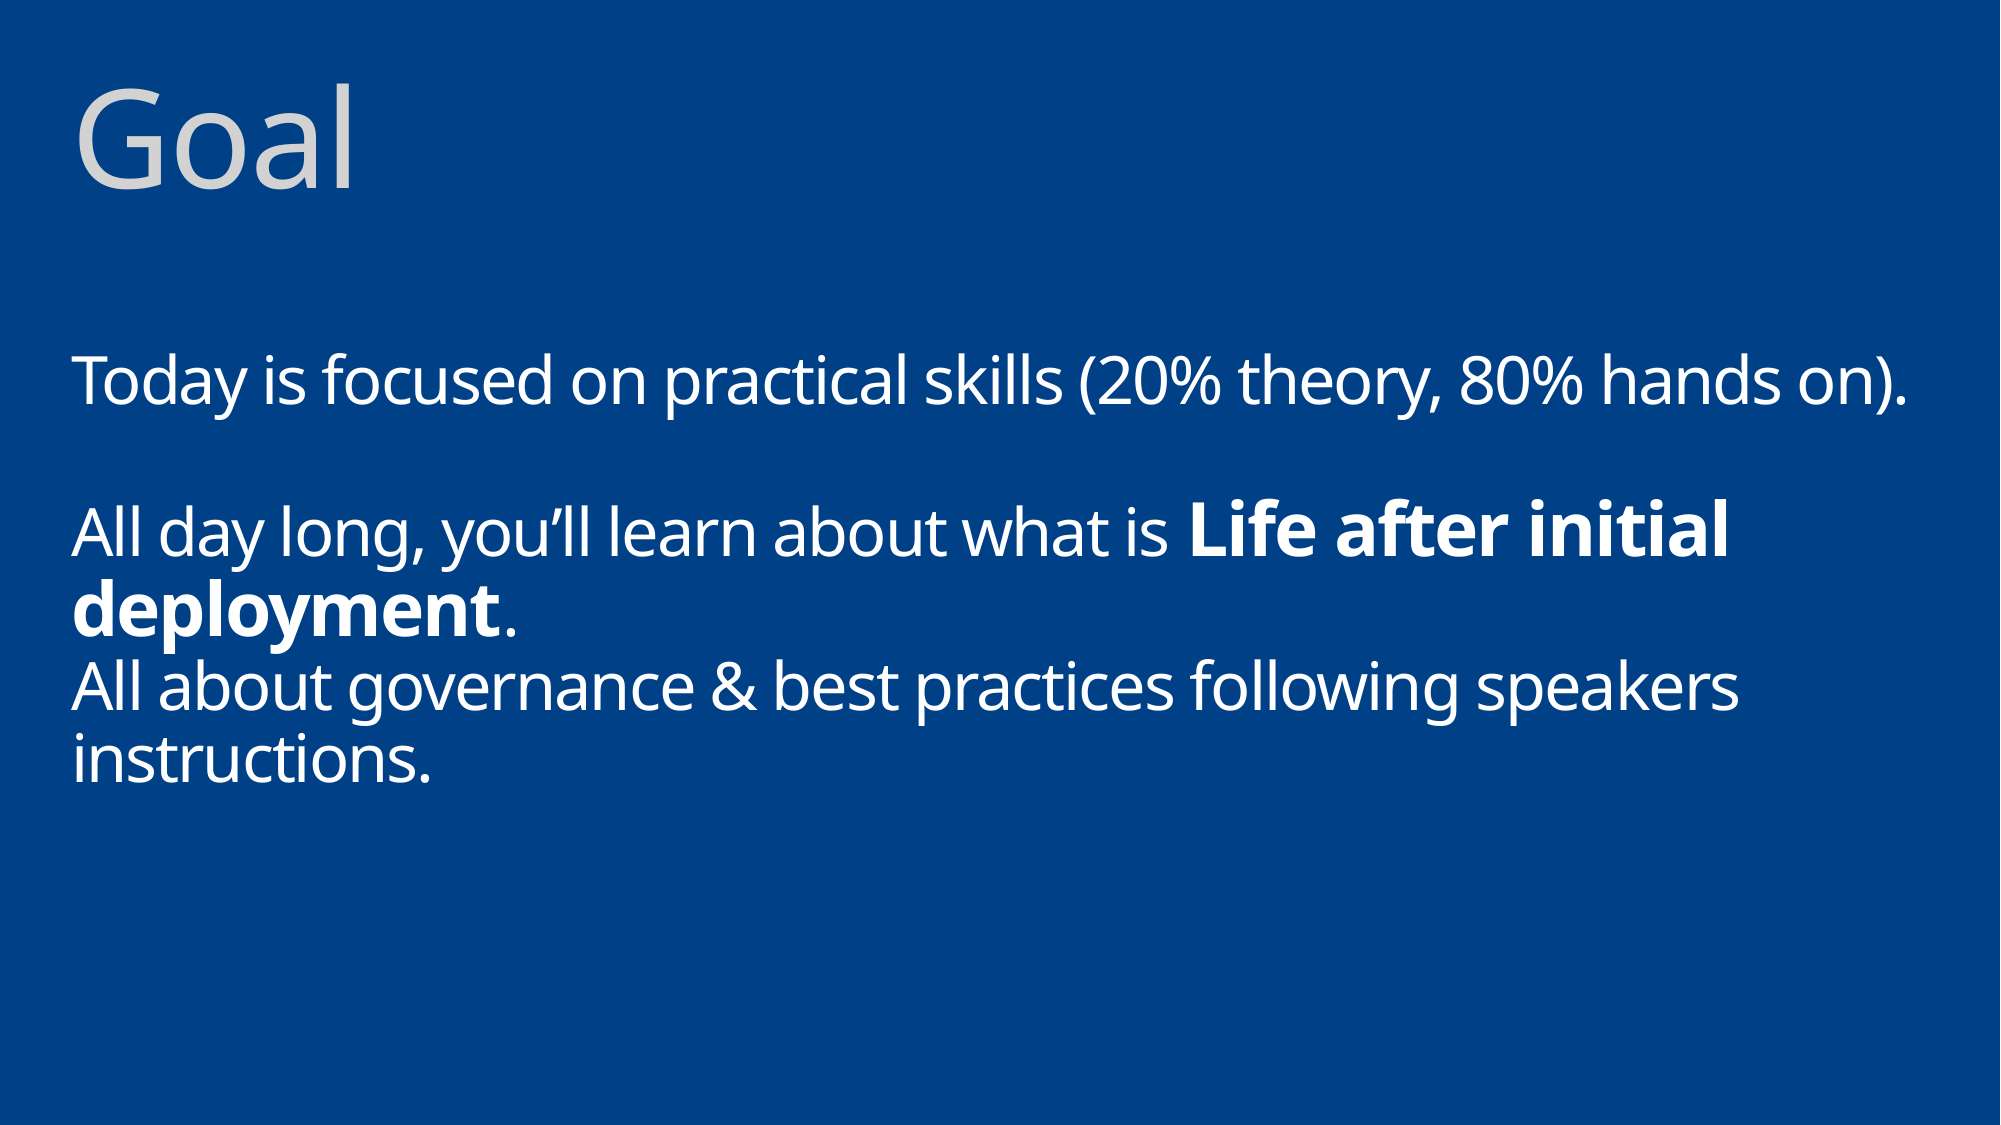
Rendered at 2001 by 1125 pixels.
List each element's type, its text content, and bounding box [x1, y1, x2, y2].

text_box Today is focused on practical skills (20% theory, 80% hands on). All day long, you’ll learn about what is Life after initial deployment. All about governance & best practices following speakers instructions. [56, 339, 1972, 806]
text_box Goal [56, 62, 1867, 371]
